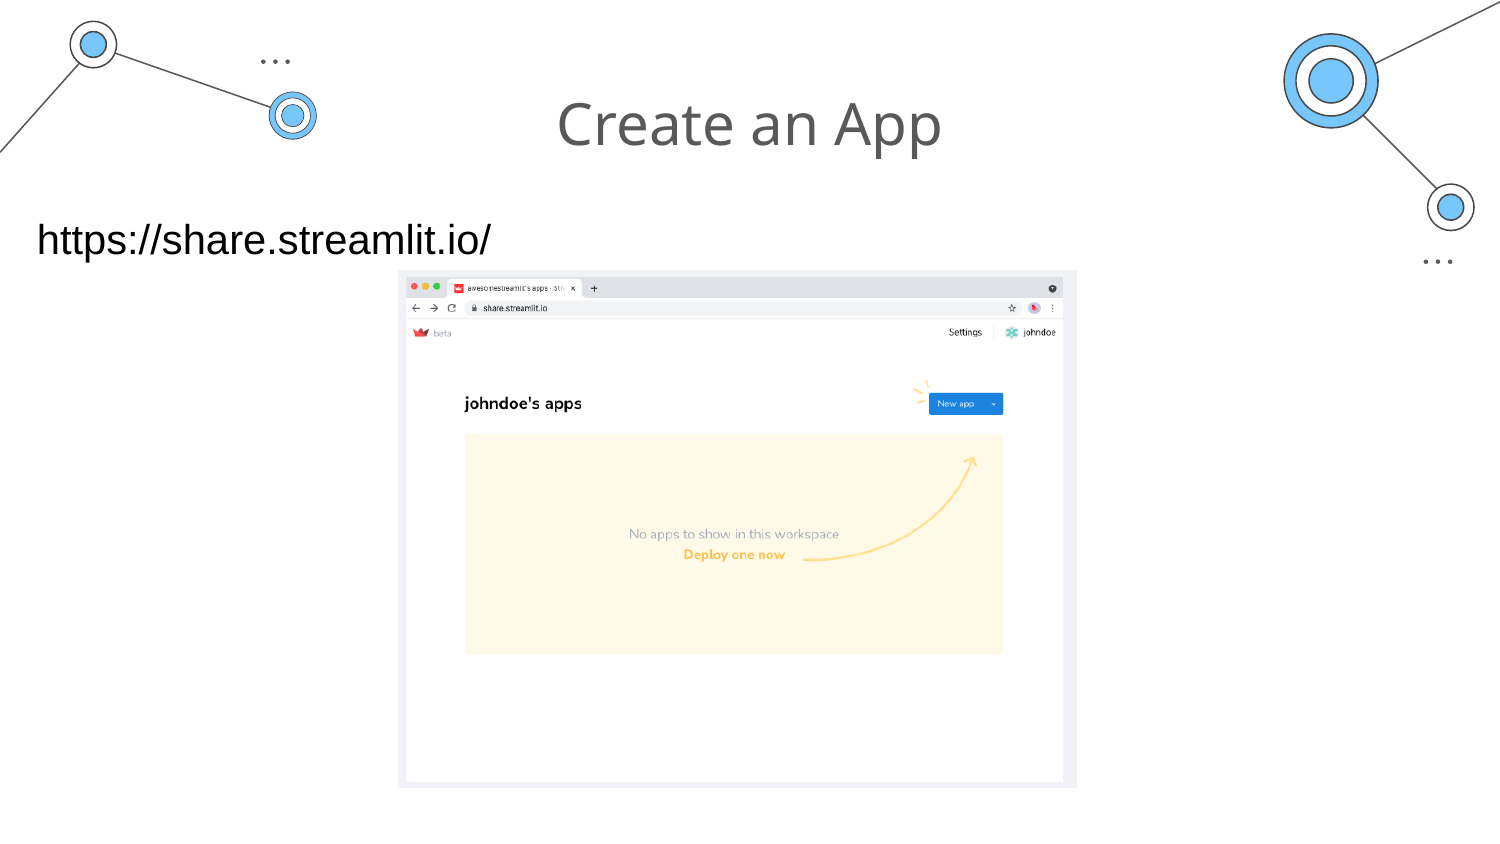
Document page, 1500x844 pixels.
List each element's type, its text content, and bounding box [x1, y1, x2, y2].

title Create an App [257, 72, 1243, 171]
text_box https://share.streamlit.io/ [22, 205, 621, 270]
picture [398, 270, 1077, 788]
